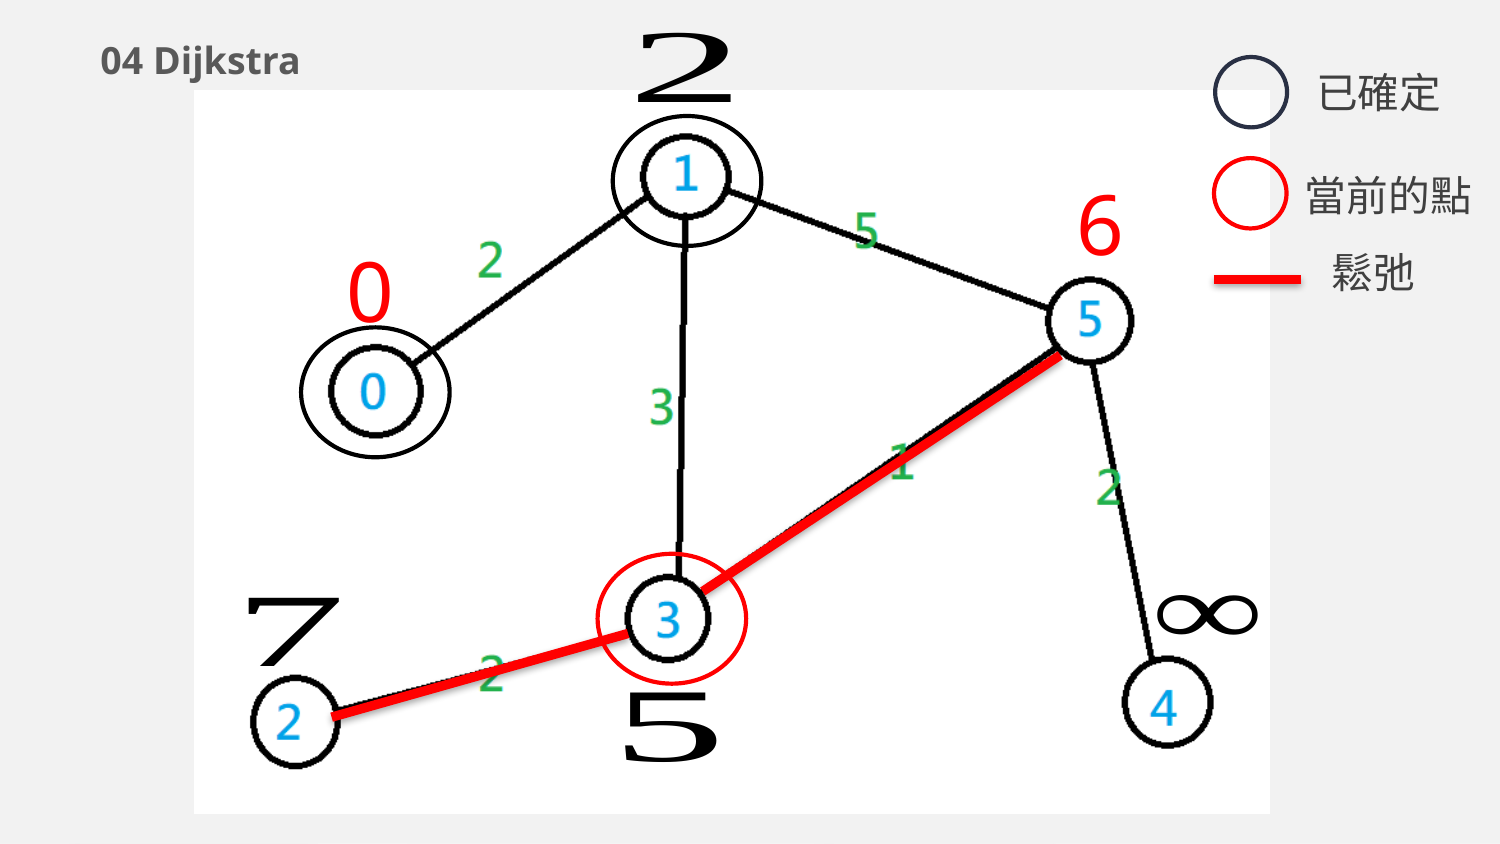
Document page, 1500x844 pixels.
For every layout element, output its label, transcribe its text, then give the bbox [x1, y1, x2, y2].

picture [194, 89, 1270, 815]
text_box 當前的點 [1290, 161, 1489, 227]
text_box 鬆弛 [1317, 239, 1495, 305]
text_box 04 Dijkstra [100, 28, 450, 91]
text_box [1213, 54, 1290, 122]
text_box 已確定 [1301, 59, 1479, 125]
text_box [331, 633, 629, 718]
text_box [702, 354, 1061, 592]
text_box [1275, 164, 1289, 222]
